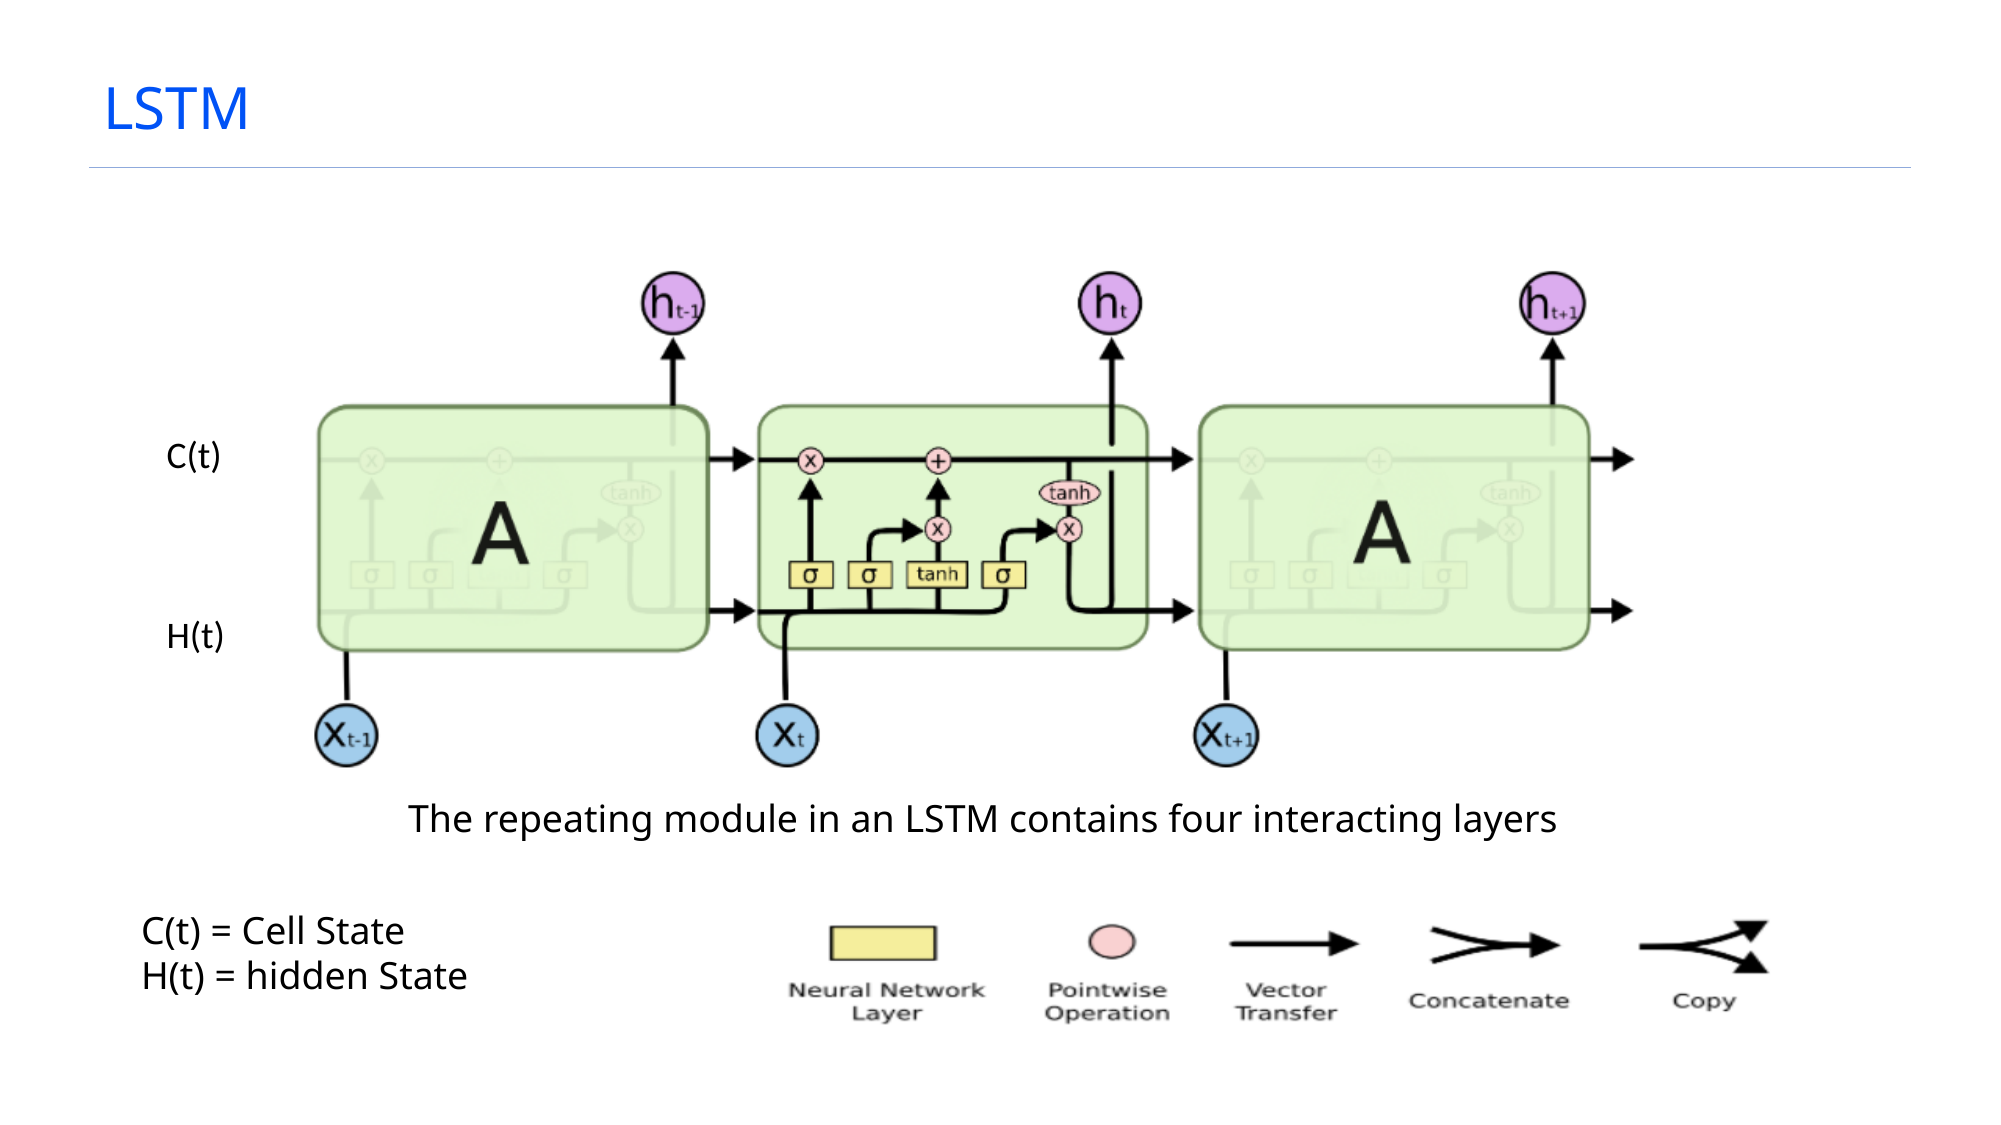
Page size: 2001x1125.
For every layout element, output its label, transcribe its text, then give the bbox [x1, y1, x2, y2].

picture [746, 880, 1831, 1052]
text_box The repeating module in an LSTM contains four interacting layers [192, 787, 1775, 848]
picture [274, 237, 1693, 788]
text_box C(t) [151, 423, 274, 484]
title LSTM [88, 45, 1882, 151]
text_box H(t) [151, 603, 255, 664]
text_box C(t) = Cell State H(t) = hidden State [126, 900, 616, 1005]
